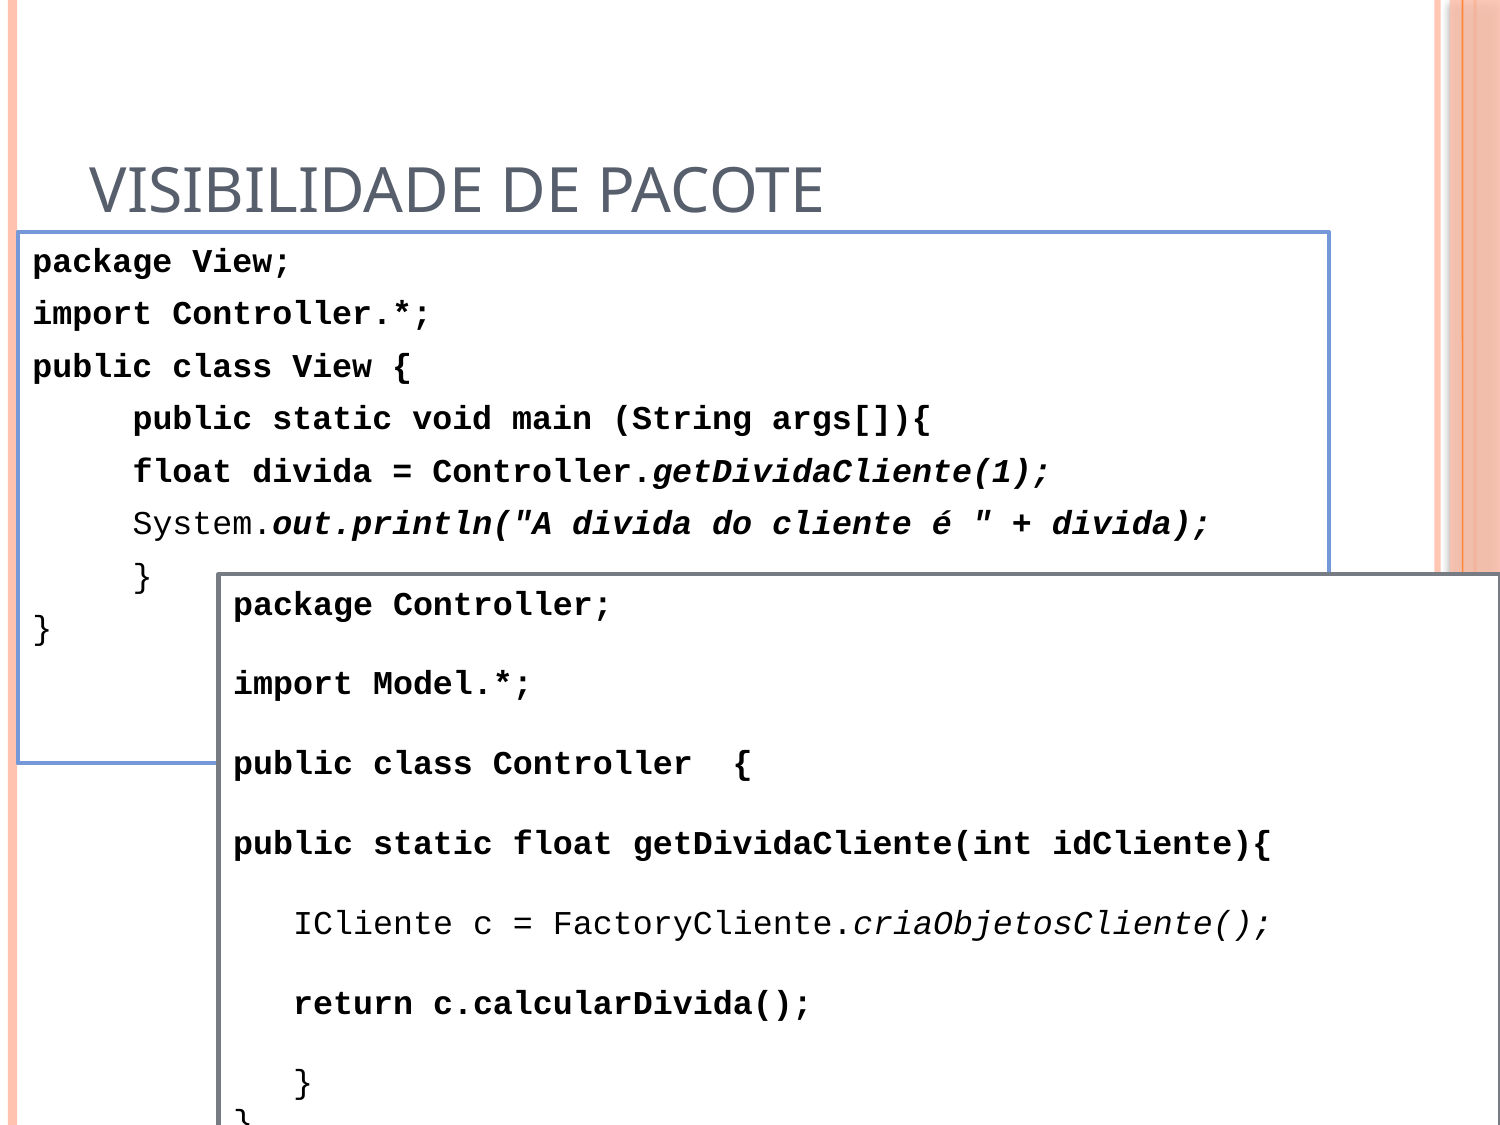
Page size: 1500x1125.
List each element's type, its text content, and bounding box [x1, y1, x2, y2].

list package View; import Controller.*; public class View { public static void main (String args[]){ float divida = Controller.getDividaCliente(1); System.out.println("A divida do cliente é " + divida); } } [16, 230, 1331, 765]
text_box package Controller; import Model.*; public class Controller { public static float getDividaCliente(int idCliente){ ICliente c = FactoryCliente.criaObjetosCliente(); return c.calcularDivida(); } } [216, 572, 1500, 1125]
title Visibilidade de Pacote [75, 45, 1300, 230]
